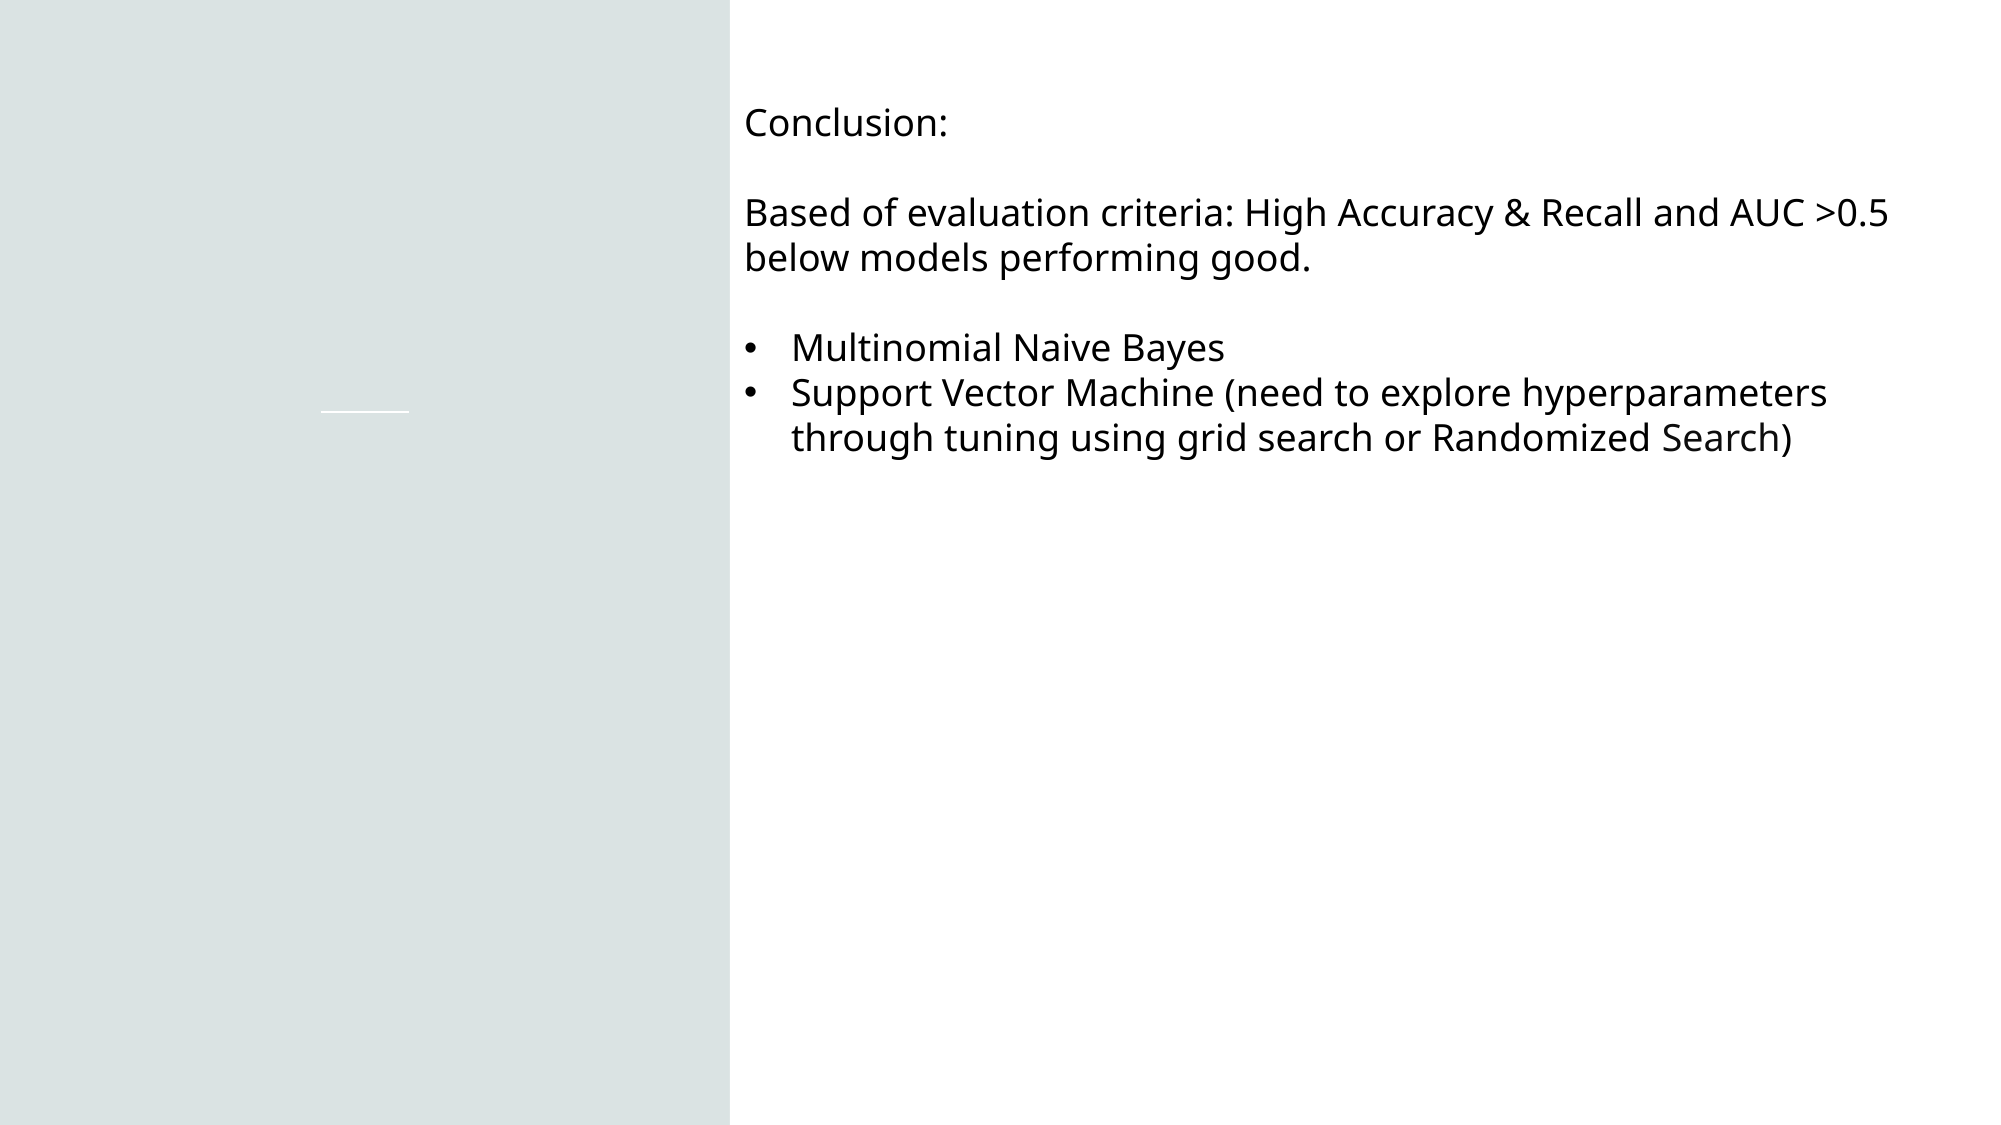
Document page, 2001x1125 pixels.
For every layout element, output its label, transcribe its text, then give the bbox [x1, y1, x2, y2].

text_box Conclusion: Based of evaluation criteria: High Accuracy & Recall and AUC >0.5 below models performing good. Multinomial Naive Bayes Support Vector Machine (need to explore hyperparameters through tuning using grid search or Randomized Search) [729, 92, 1980, 467]
